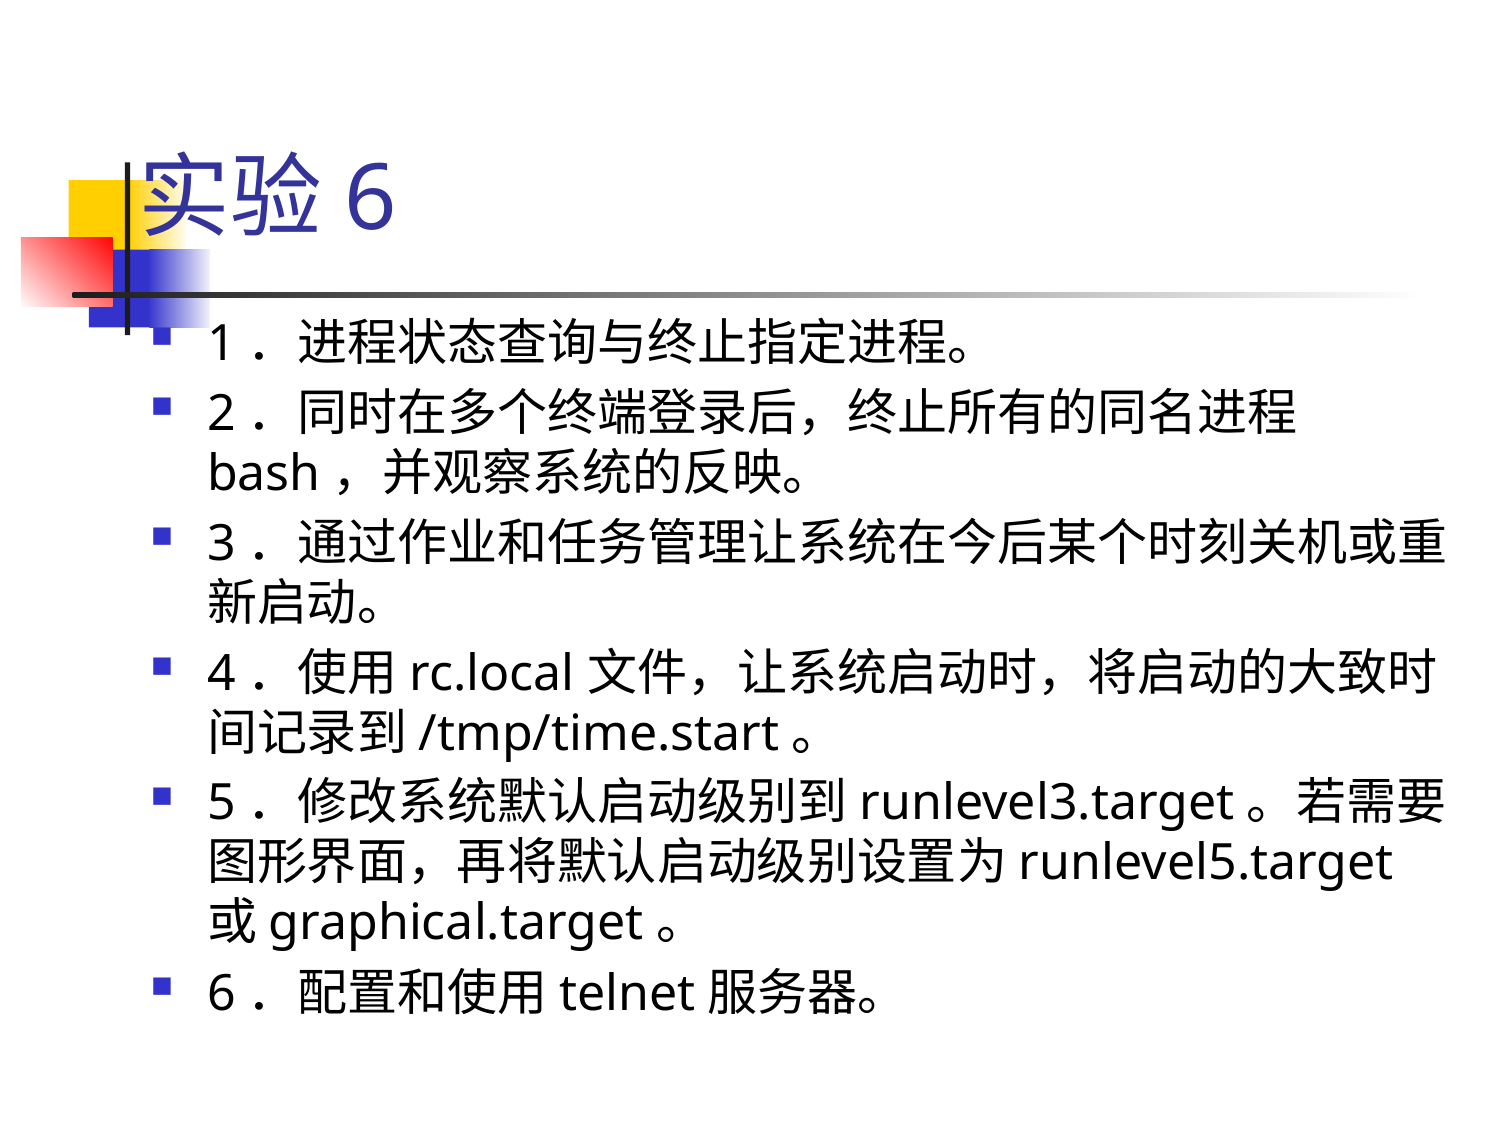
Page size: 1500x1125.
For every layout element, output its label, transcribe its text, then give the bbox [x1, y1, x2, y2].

title 实验6 [123, 66, 1462, 256]
list 1．进程状态查询与终止指定进程。 2．同时在多个终端登录后，终止所有的同名进程bash，并观察系统的反映。 3．通过作业和任务管理让系统在今后某个时刻关机或重新启动。 4．使用rc.local文件，让系统启动时，将启动的大致时间记录到/tmp/time.start。 5．修改系统默认启动级别到runlevel3.target。若需要图形界面，再将默认启动级别设置为runlevel5.target或graphical.target。 6．配置和使用telnet服务器。 [135, 302, 1469, 1024]
